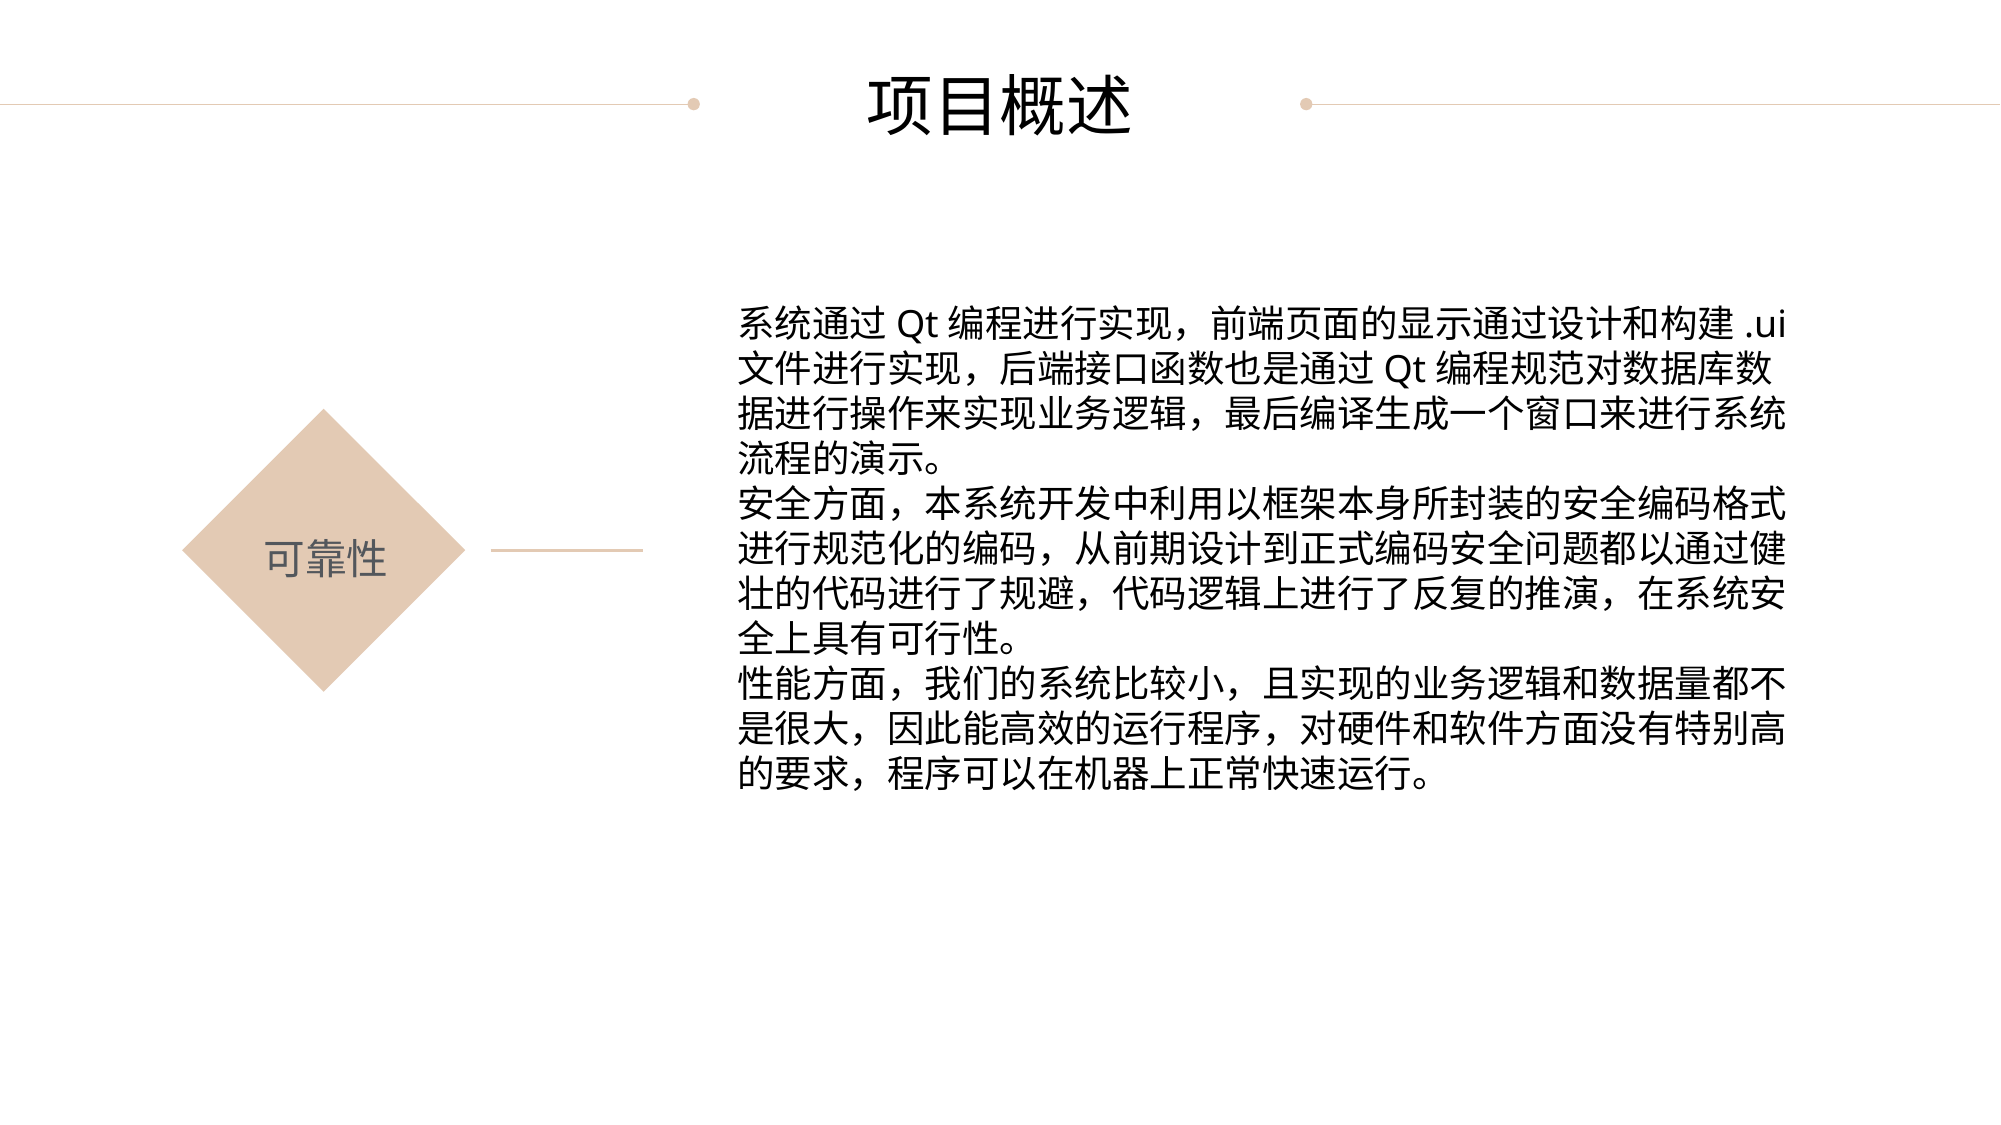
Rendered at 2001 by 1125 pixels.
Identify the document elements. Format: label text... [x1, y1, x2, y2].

text_box 项目概述 [851, 56, 1149, 152]
text_box [311, 408, 336, 421]
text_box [257, 421, 359, 520]
text_box 可靠性 [248, 525, 420, 591]
text_box 系统通过Qt编程进行实现，前端页面的显示通过设计和构建.ui文件进行实现，后端接口函数也是通过Qt编程规范对数据库数据进行操作来实现业务逻辑，最后编译生成一个窗口来进行系统流程的演示。 安全方面，本系统开发中利用以框架本身所封装的安全编码格式进行规范化的编码，从前期设计到正式编码安全问题都以通过健壮的代码进行了规避，代码逻辑上进行了反复的推演，在系统安全上具有可行性。 性能方面，我们的系统比较小，且实现的业务逻辑和数据量都不是很大，因此能高效的运行程序，对硬件和软件方面没有特别高的要求，程序可以在机器上正常快速运行。 [722, 292, 1824, 803]
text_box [1641, 420, 1743, 521]
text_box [719, 420, 820, 521]
text_box [182, 444, 466, 692]
